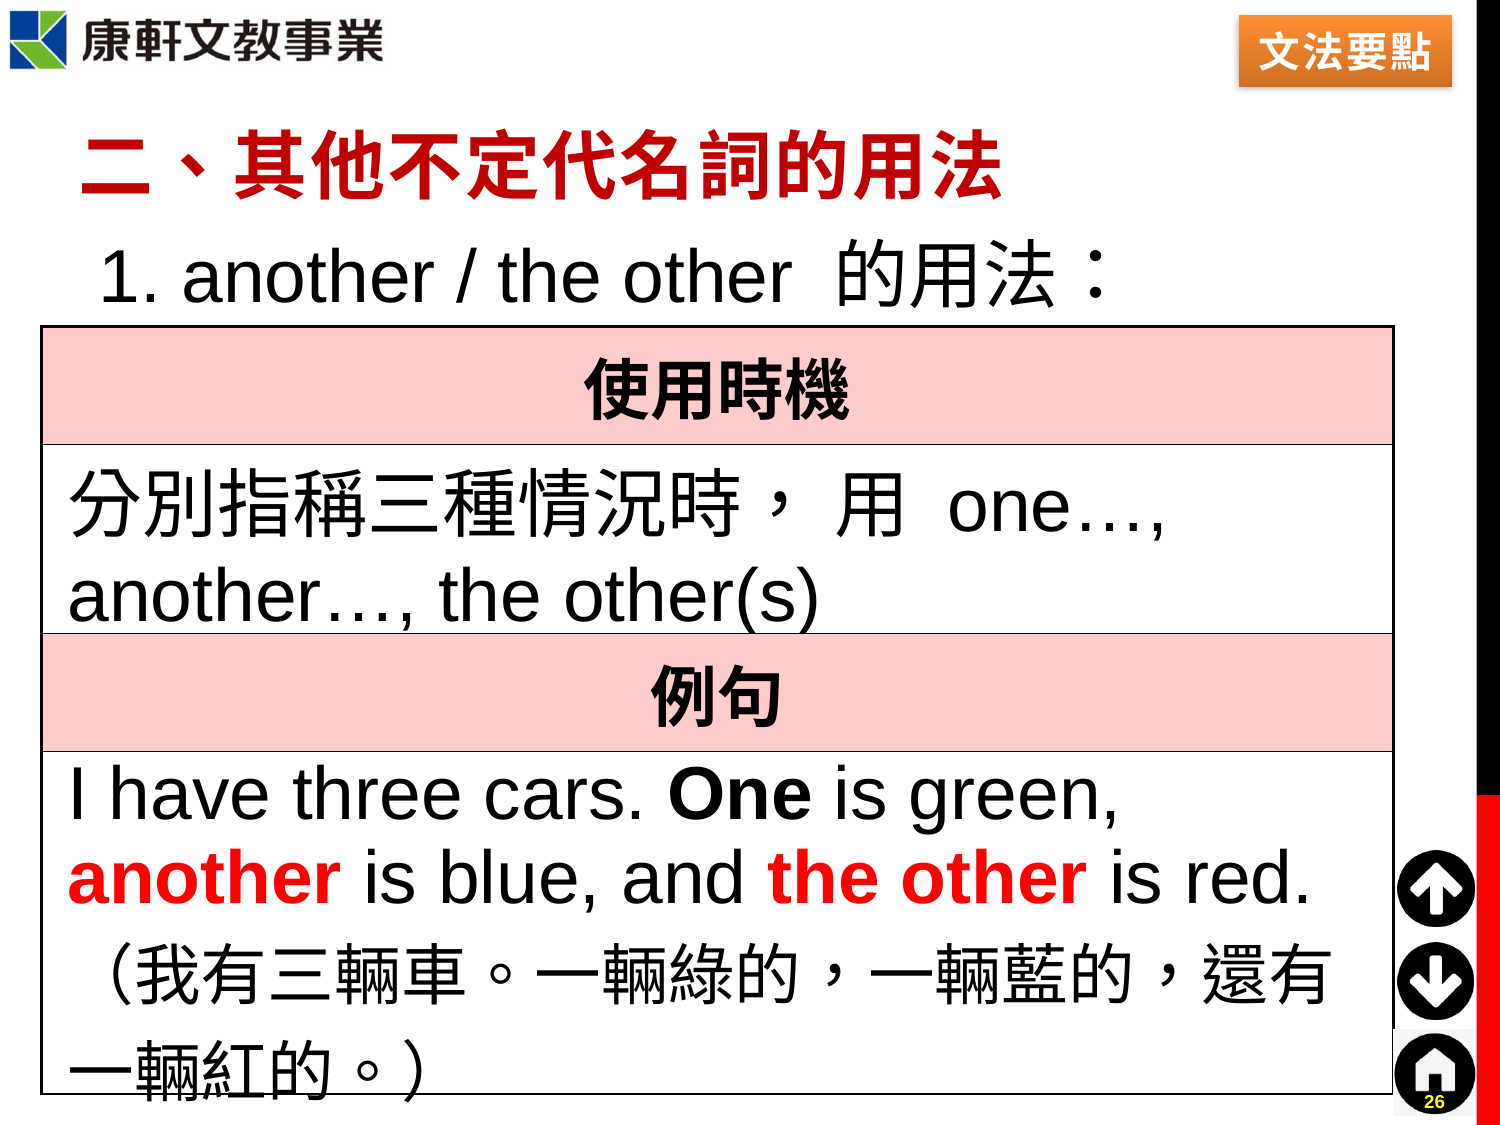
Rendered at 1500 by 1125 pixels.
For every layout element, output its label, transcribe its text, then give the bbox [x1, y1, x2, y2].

picture [1396, 942, 1475, 1020]
table_cell 例句 [43, 634, 1392, 751]
table_cell I have three cars. One is green, another is blue, and the other is red. （我有三輛車。一輛綠的，一輛藍的，還有一輛紅的。） [43, 752, 1392, 1093]
text_box 二、其他不定代名詞的用法 [63, 111, 1082, 217]
table_header 使用時機 [43, 328, 1392, 444]
text_box 文法要點 [1239, 15, 1452, 87]
table_cell 分別指稱三種情況時， 用 one…, another…, the other(s) [43, 445, 1392, 633]
picture [1397, 850, 1475, 928]
picture [1393, 1029, 1476, 1116]
picture [8, 9, 387, 70]
text_box 1. another / the other 的用法： [83, 220, 1435, 326]
